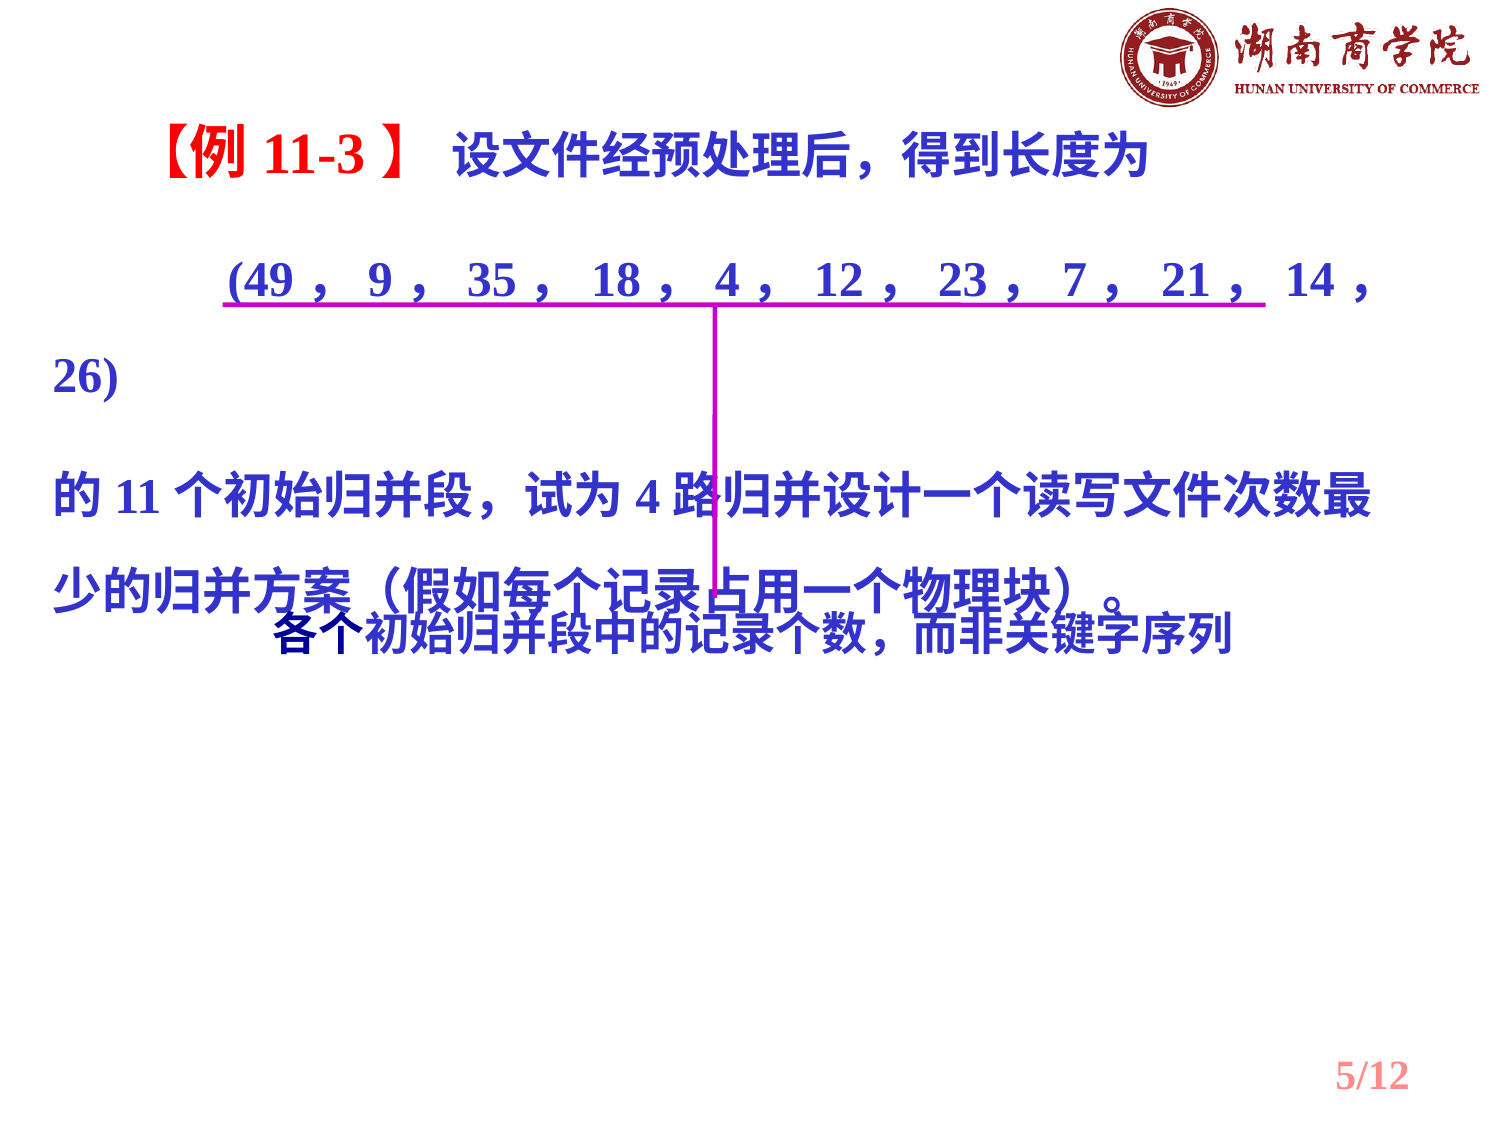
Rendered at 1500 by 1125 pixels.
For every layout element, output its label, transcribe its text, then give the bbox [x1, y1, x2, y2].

text_box 【例11-3】 设文件经预处理后，得到长度为 (49，9，35，18，4，12，23，7，21，14，26) 的11个初始归并段，试为4路归并设计一个读写文件次数最少的归并方案（假如每个记录占用一个物理块）。 [37, 66, 1425, 627]
slide_number 5/12 [1074, 1042, 1425, 1103]
picture [1090, 0, 1500, 113]
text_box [222, 304, 1290, 669]
